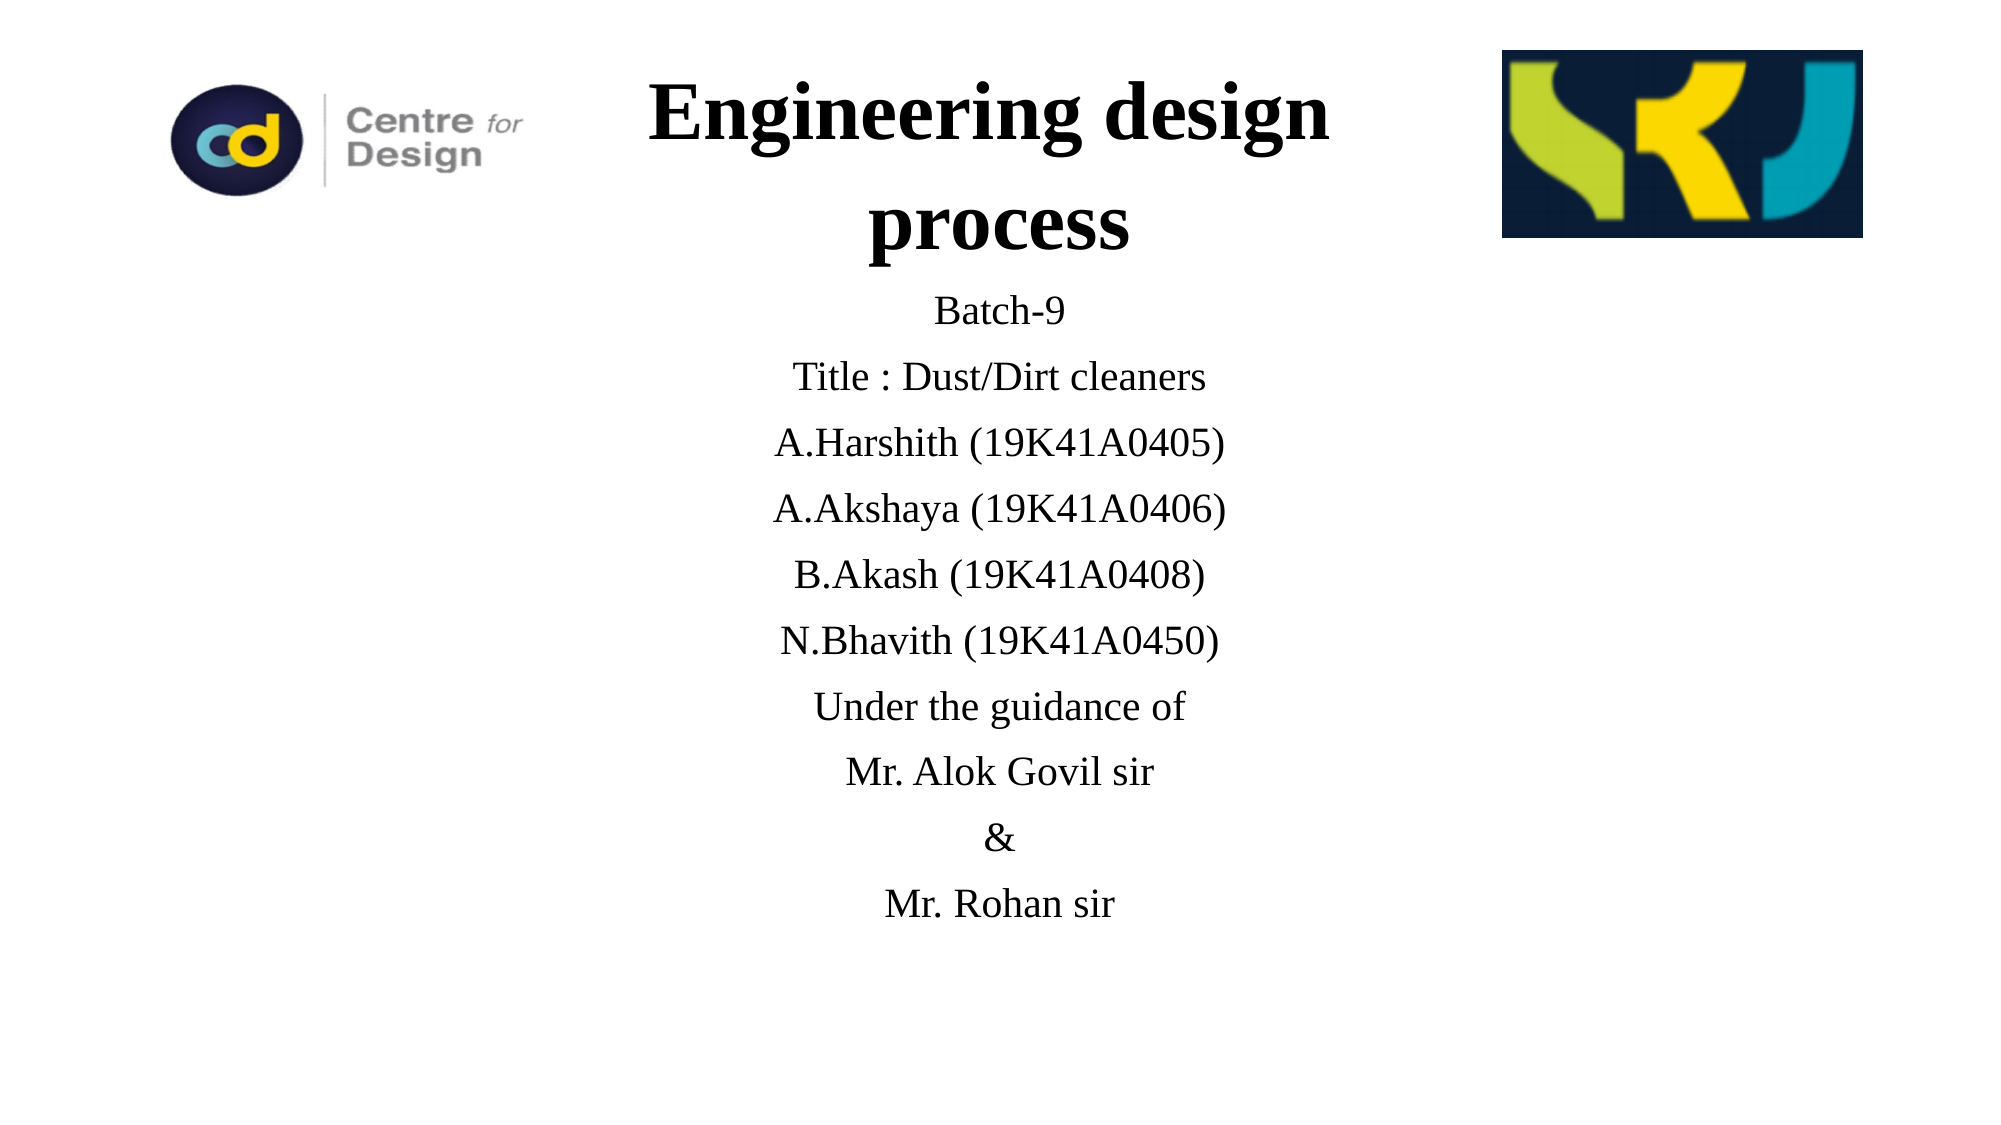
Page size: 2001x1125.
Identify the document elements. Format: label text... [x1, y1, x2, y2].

list Engineering design process Batch-9 Title : Dust/Dirt cleaners A.Harshith (19K41A0405) A.Akshaya (19K41A0406) B.Akash (19K41A0408) N.Bhavith (19K41A0450) Under the guidance of Mr. Alok Govil sir & Mr. Rohan sir [137, 59, 1863, 1014]
picture [1502, 50, 1863, 239]
picture [137, 50, 545, 239]
